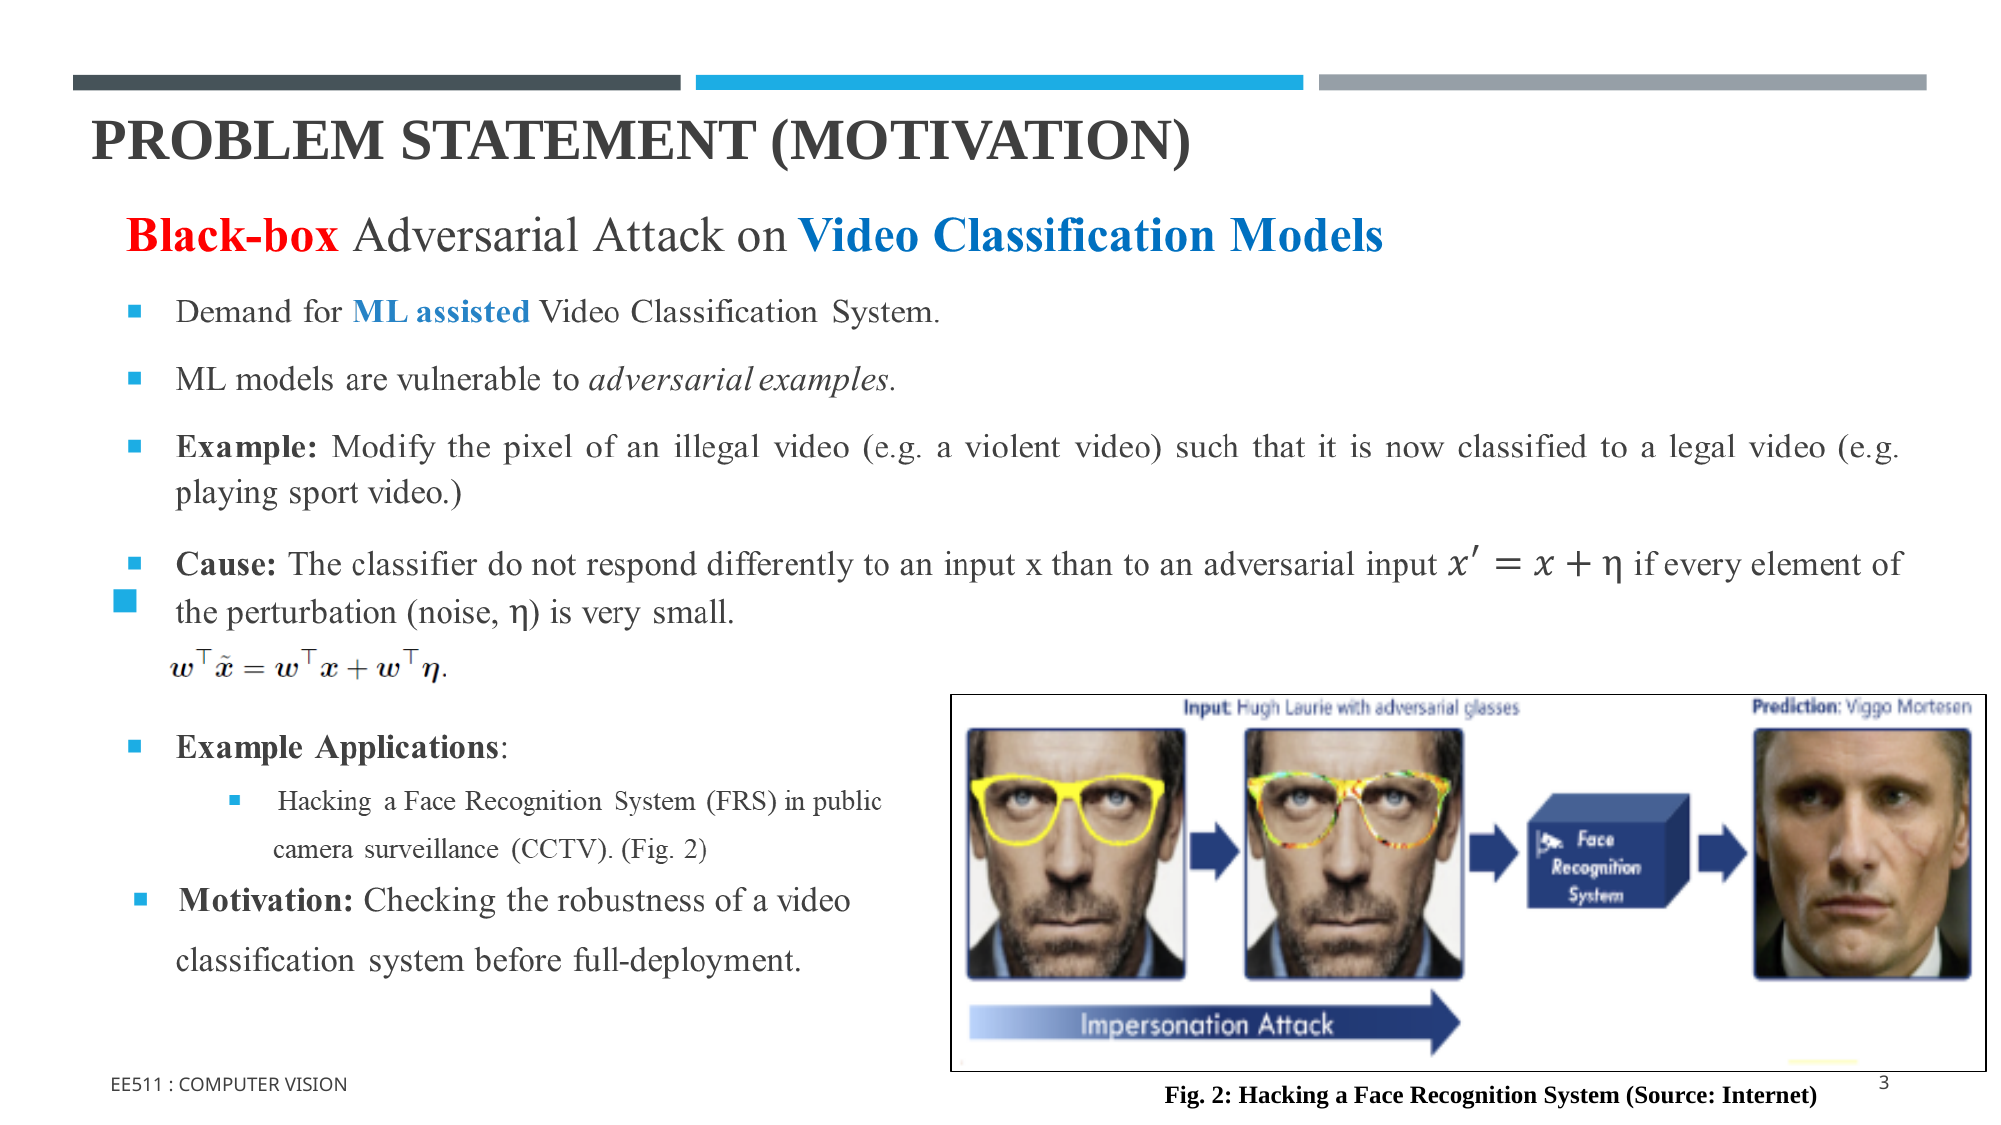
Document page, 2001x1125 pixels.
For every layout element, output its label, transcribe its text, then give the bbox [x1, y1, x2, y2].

footer EE511 : COMPUTER VISION [95, 1053, 1149, 1114]
title PROBLEM STATEMENT (MOTIVATION) [76, 91, 1887, 179]
picture [951, 695, 1986, 1071]
list [95, 185, 1922, 1000]
picture [158, 631, 447, 696]
text_box Fig. 2: Hacking a Face Recognition System (Source: Internet) [1149, 1080, 1922, 1116]
